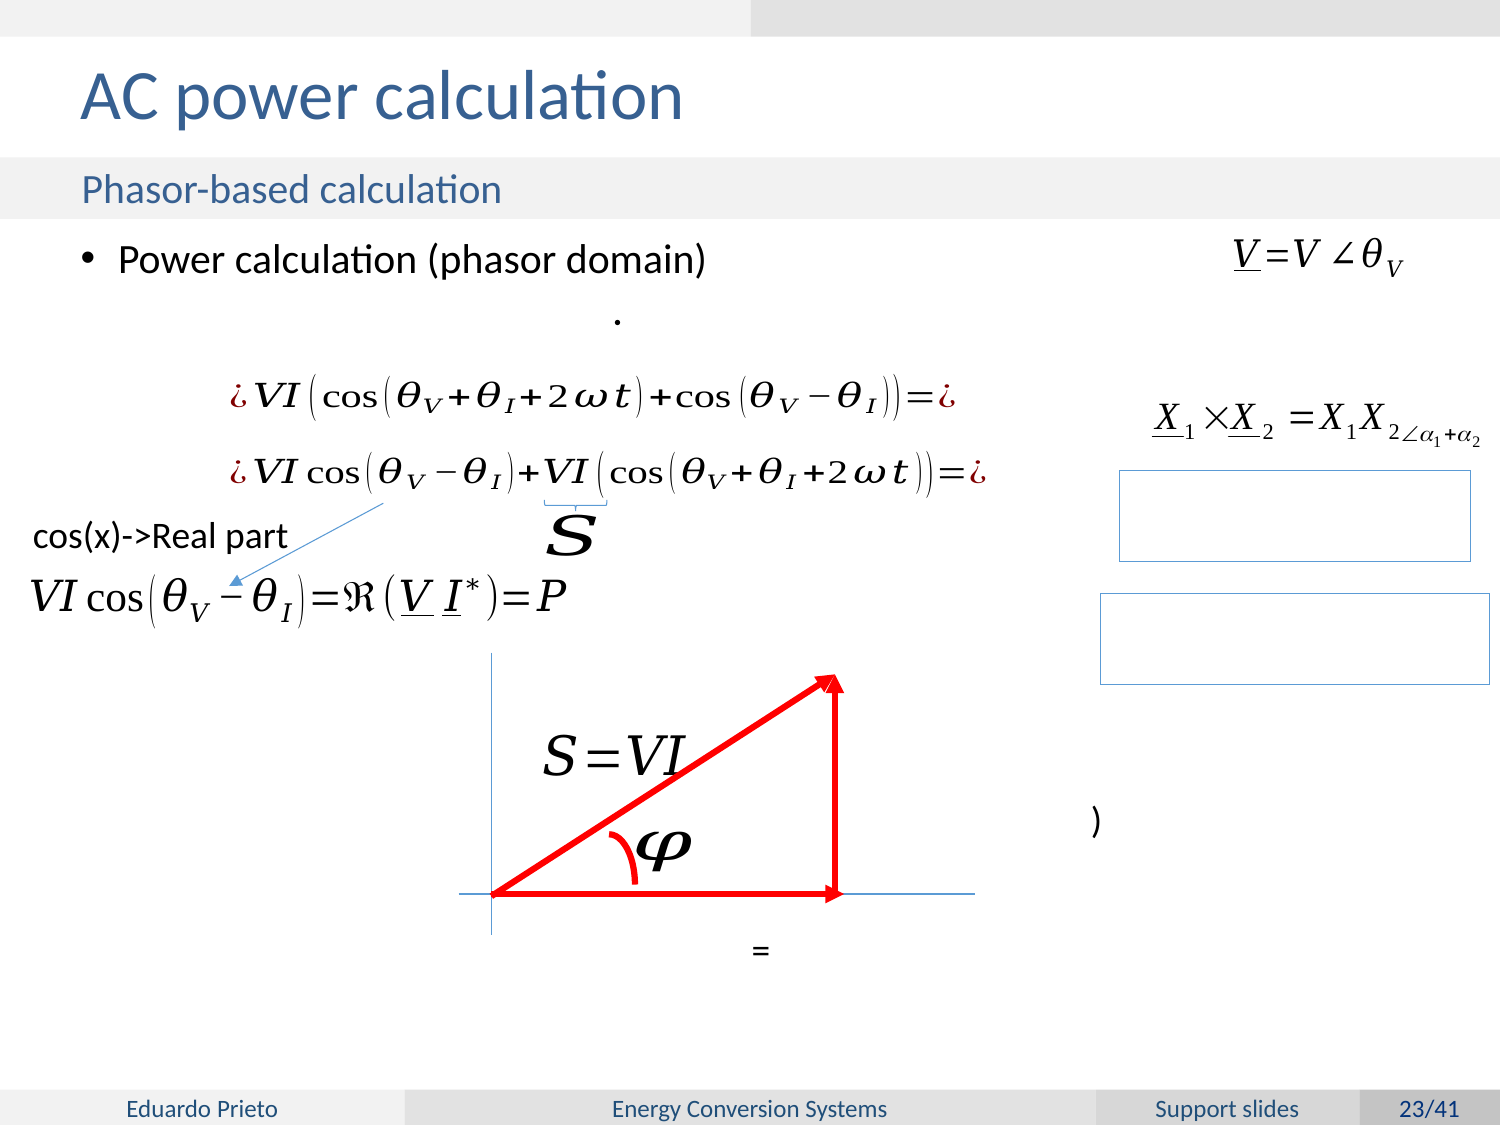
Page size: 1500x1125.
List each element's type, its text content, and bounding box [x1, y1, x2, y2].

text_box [491, 674, 835, 897]
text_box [1146, 391, 1491, 456]
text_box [229, 503, 384, 586]
text_box [543, 499, 608, 512]
list Power calculation (phasor domain) [65, 229, 1433, 297]
text_box cos(x)->Real part [18, 503, 229, 563]
text_box Phasor-based calculation [66, 160, 1434, 221]
title AC power calculation [65, 36, 1433, 158]
